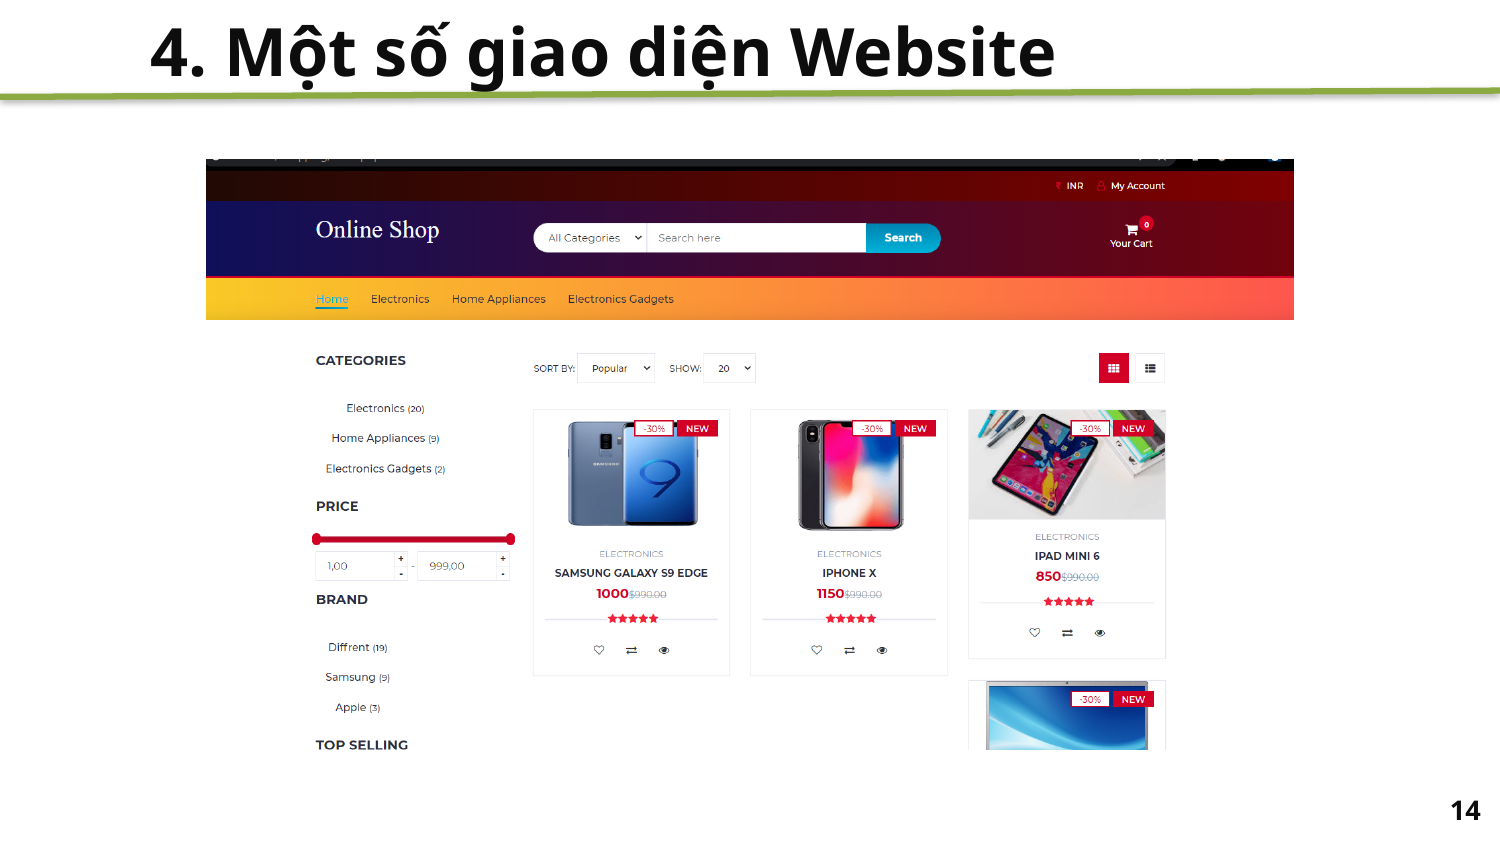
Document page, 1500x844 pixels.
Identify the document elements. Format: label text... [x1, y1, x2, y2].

picture [206, 159, 1294, 750]
text_box 4. Một số giao diện Website [149, 0, 1500, 88]
text_box 14 [1391, 779, 1482, 844]
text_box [0, 90, 1500, 98]
